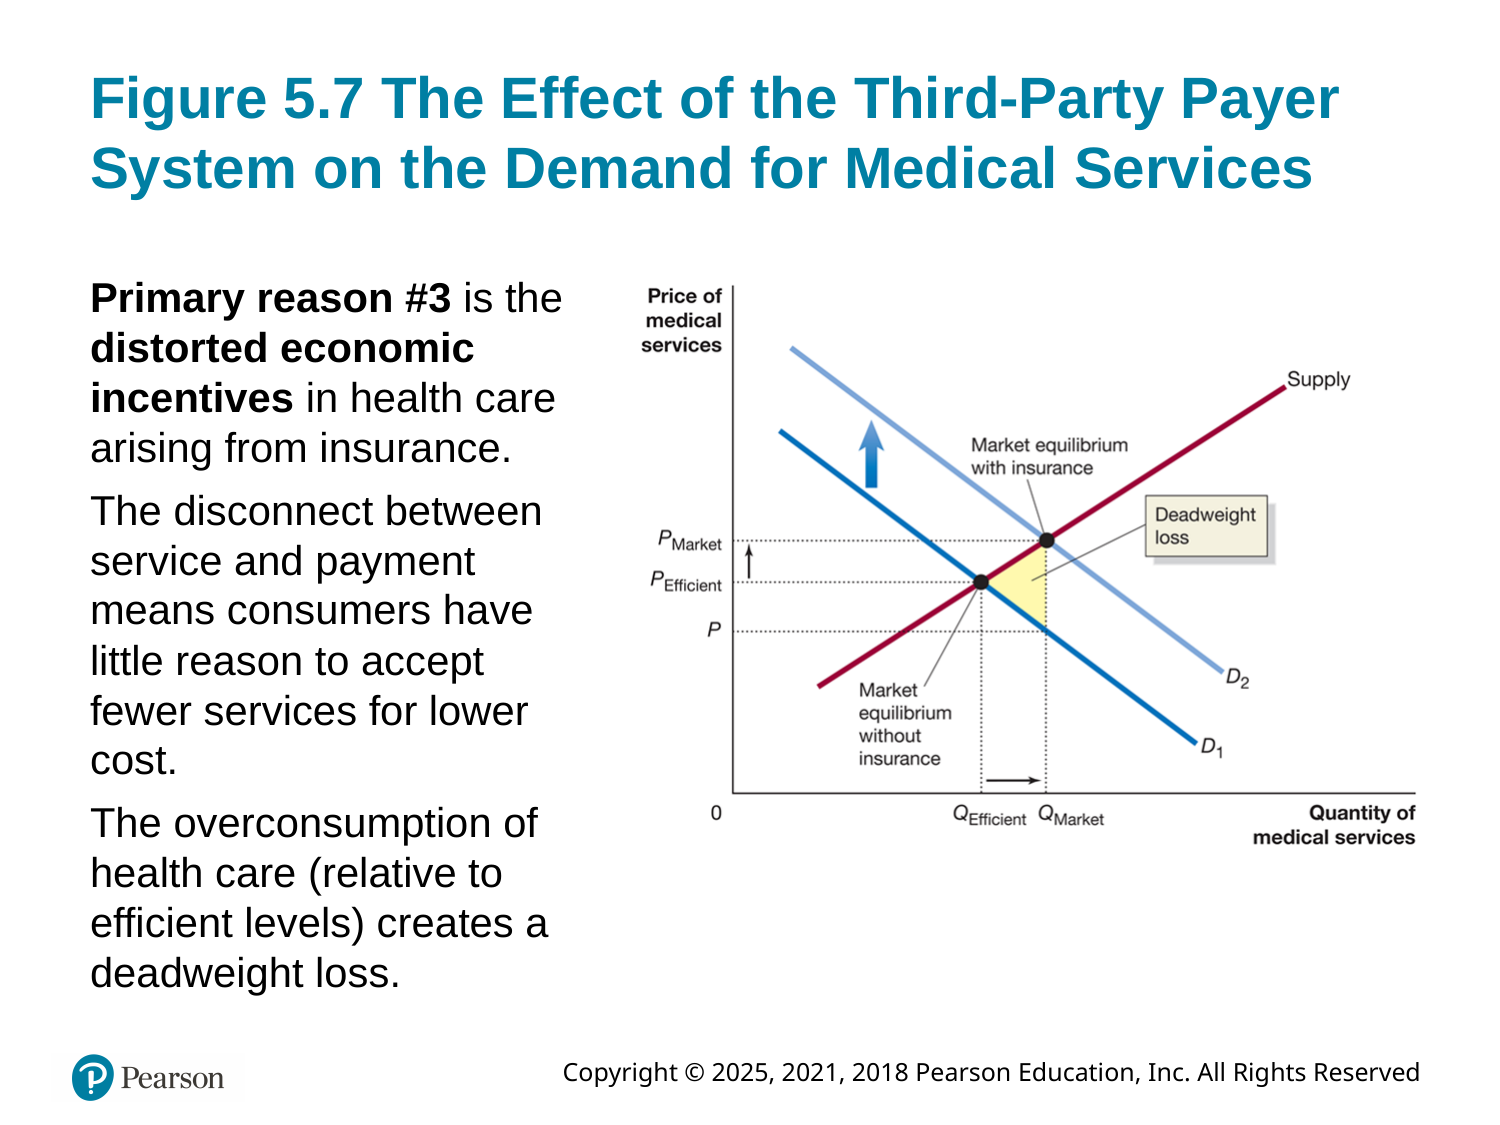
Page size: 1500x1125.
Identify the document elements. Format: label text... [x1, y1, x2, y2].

picture [638, 282, 1426, 857]
picture [51, 1053, 245, 1102]
list Primary reason #3 is the distorted economic incentives in health care arising from insurance. The disconnect between service and payment means consumers have little reason to accept fewer services for lower cost. The overconsumption of health care (relative to efficient levels) creates a deadweight loss. [75, 255, 598, 1018]
title Figure 5.7 The Effect of the Third-Party Payer System on the Demand for Medical Services [75, 35, 1425, 216]
